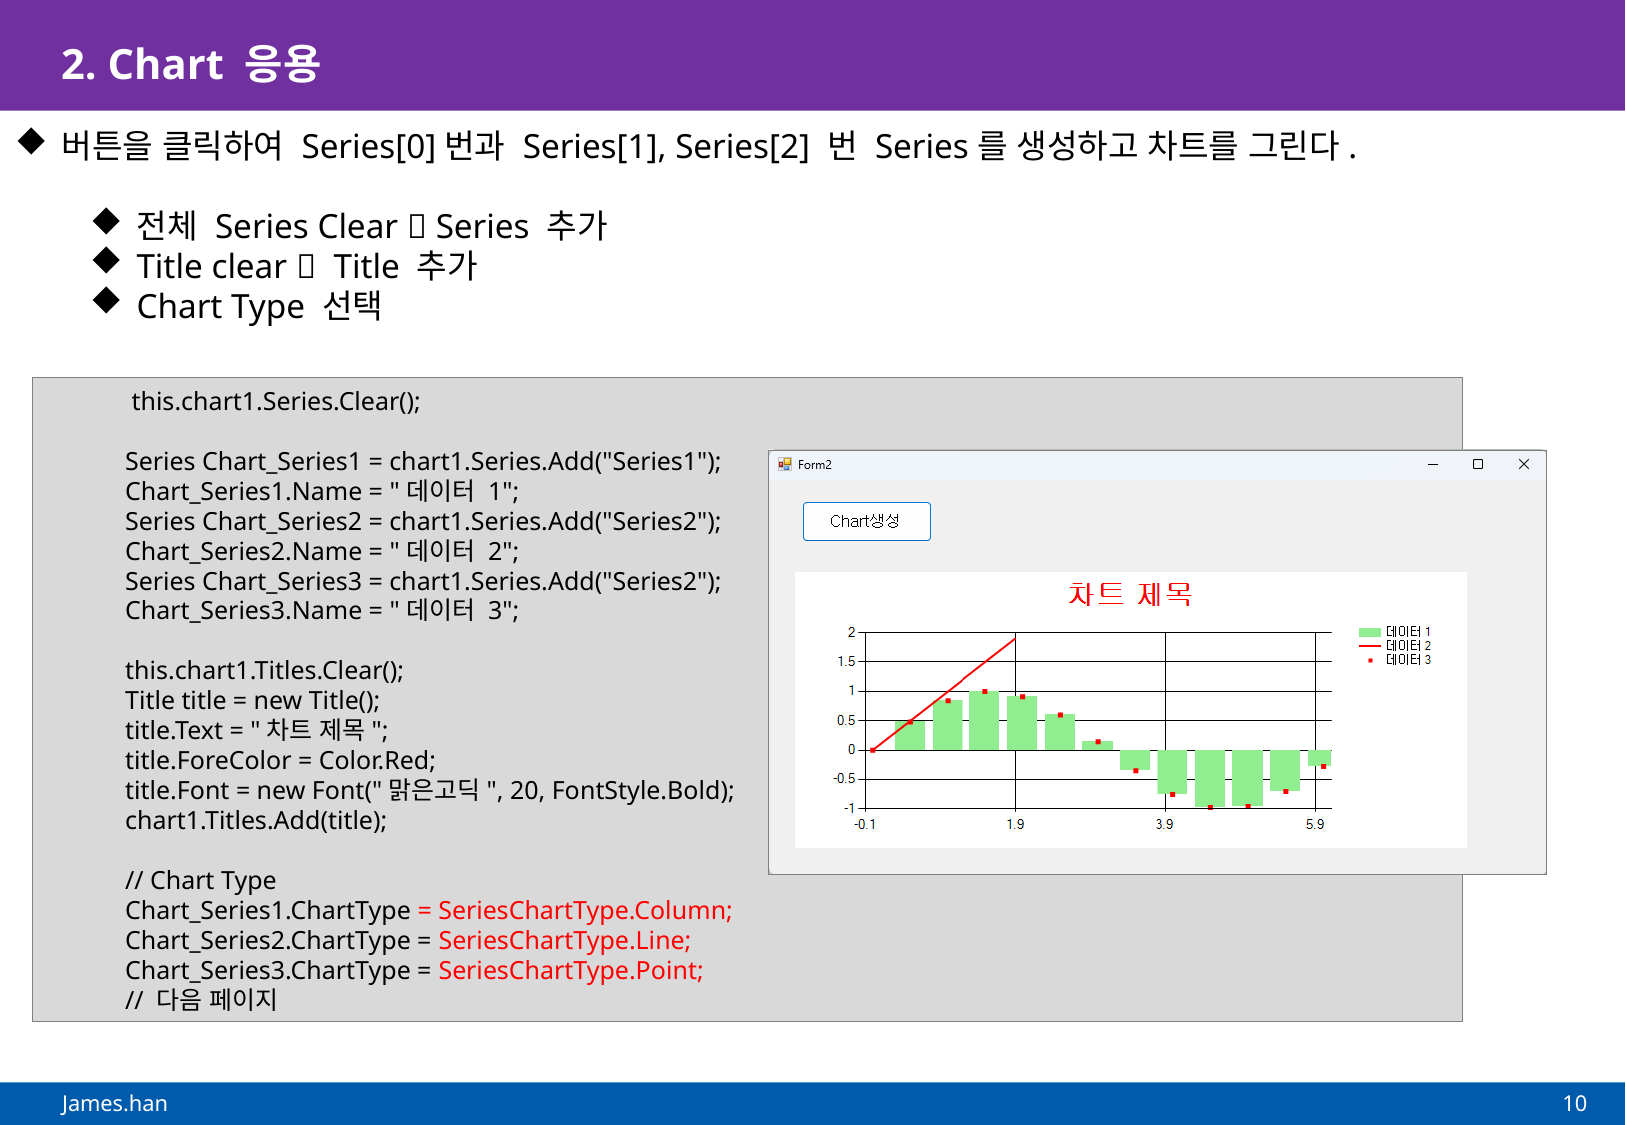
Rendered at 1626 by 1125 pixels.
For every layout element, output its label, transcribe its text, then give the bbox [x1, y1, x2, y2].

title 2. Chart 응용 [46, 37, 1581, 95]
picture [768, 449, 1547, 875]
text_box 버튼을 클릭하여 Series[0]번과 Series[1], Series[2] 번 Series를 생성하고 차트를 그린다. 전체 Series Clear  Series 추가 Title clear  Title 추가 Chart Type 선택 [0, 117, 1625, 1086]
text_box this.chart1.Series.Clear(); Series Chart_Series1 = chart1.Series.Add("Series1"); Chart_Series1.Name = "데이터 1"; Series Chart_Series2 = chart1.Series.Add("Series2"); Chart_Series2.Name = "데이터 2"; Series Chart_Series3 = chart1.Series.Add("Series2"); Chart_Series3.Name = "데이터 3"; this.chart1.Titles.Clear(); Title title = new Title(); title.Text = "차트 제목"; title.ForeColor = Color.Red; title.Font = new Font("맑은고딕", 20, FontStyle.Bold); chart1.Titles.Add(title); // Chart Type Chart_Series1.ChartType = SeriesChartType.Column; Chart_Series2.ChartType = SeriesChartType.Line; Chart_Series3.ChartType = SeriesChartType.Point; // 다음 페이지 [32, 377, 1463, 1022]
slide_number 10 [1375, 1086, 1603, 1123]
